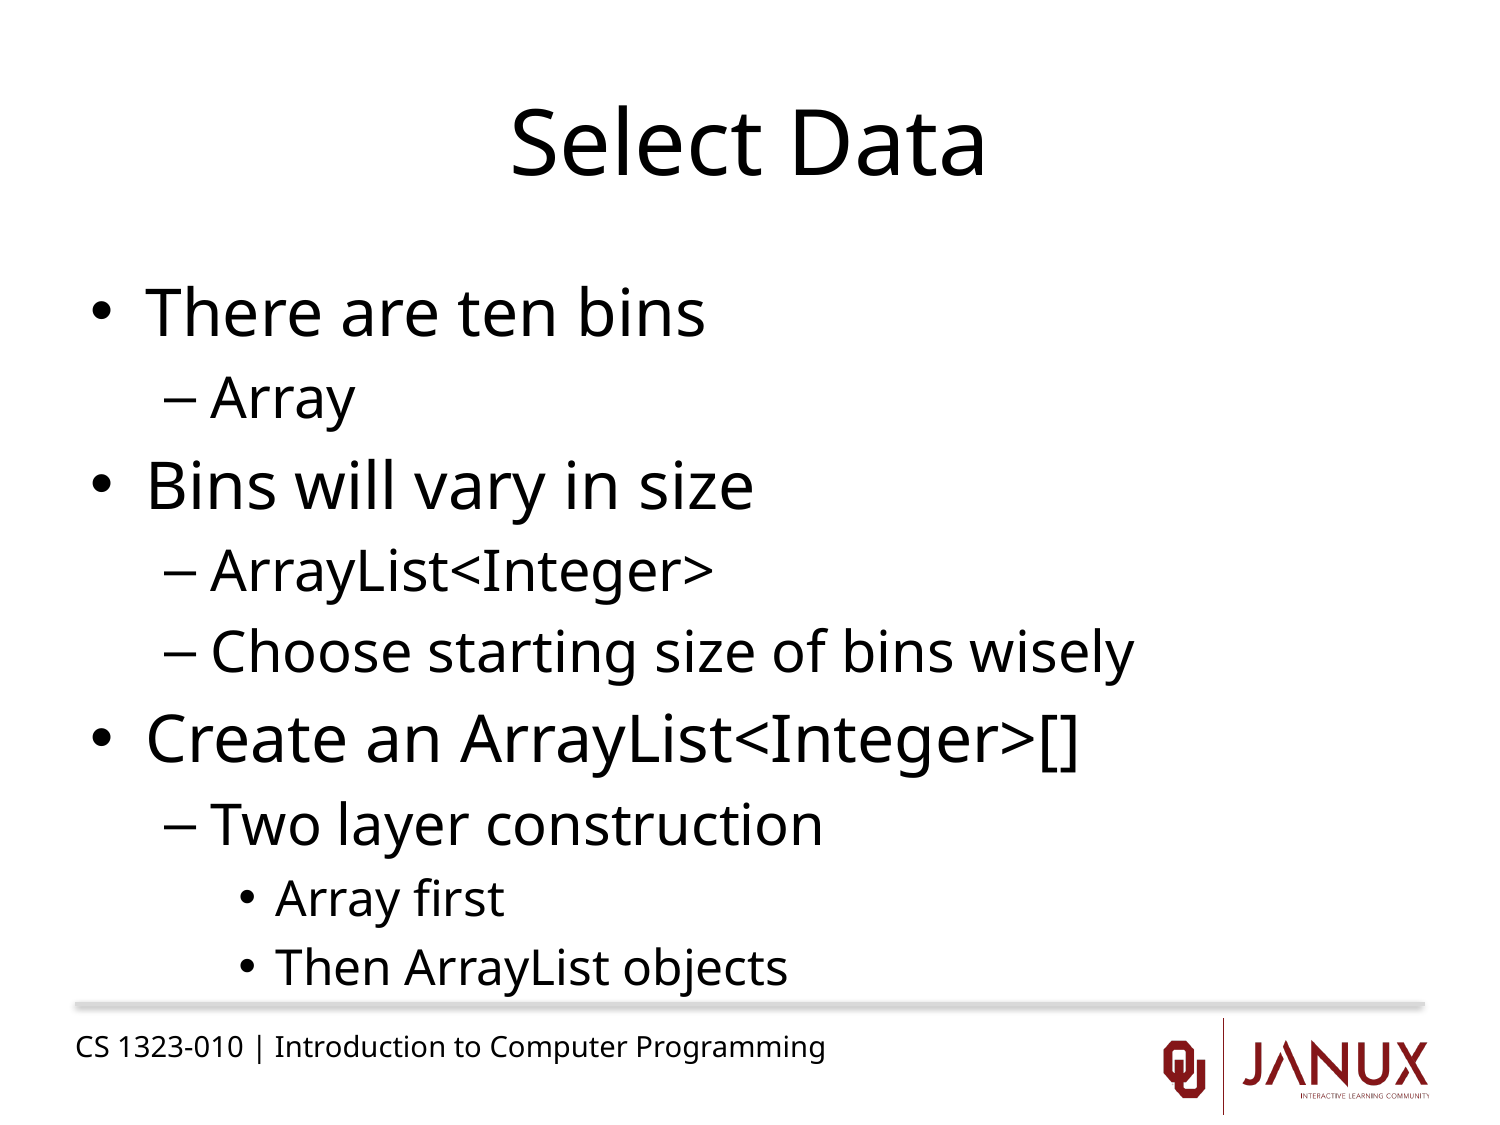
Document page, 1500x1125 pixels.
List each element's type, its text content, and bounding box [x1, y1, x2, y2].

list There are ten bins Array Bins will vary in size ArrayList<Integer> Choose starting size of bins wisely Create an ArrayList<Integer>[] Two layer construction Array first Then ArrayList objects [75, 262, 1425, 1005]
title Select Data [75, 45, 1425, 233]
